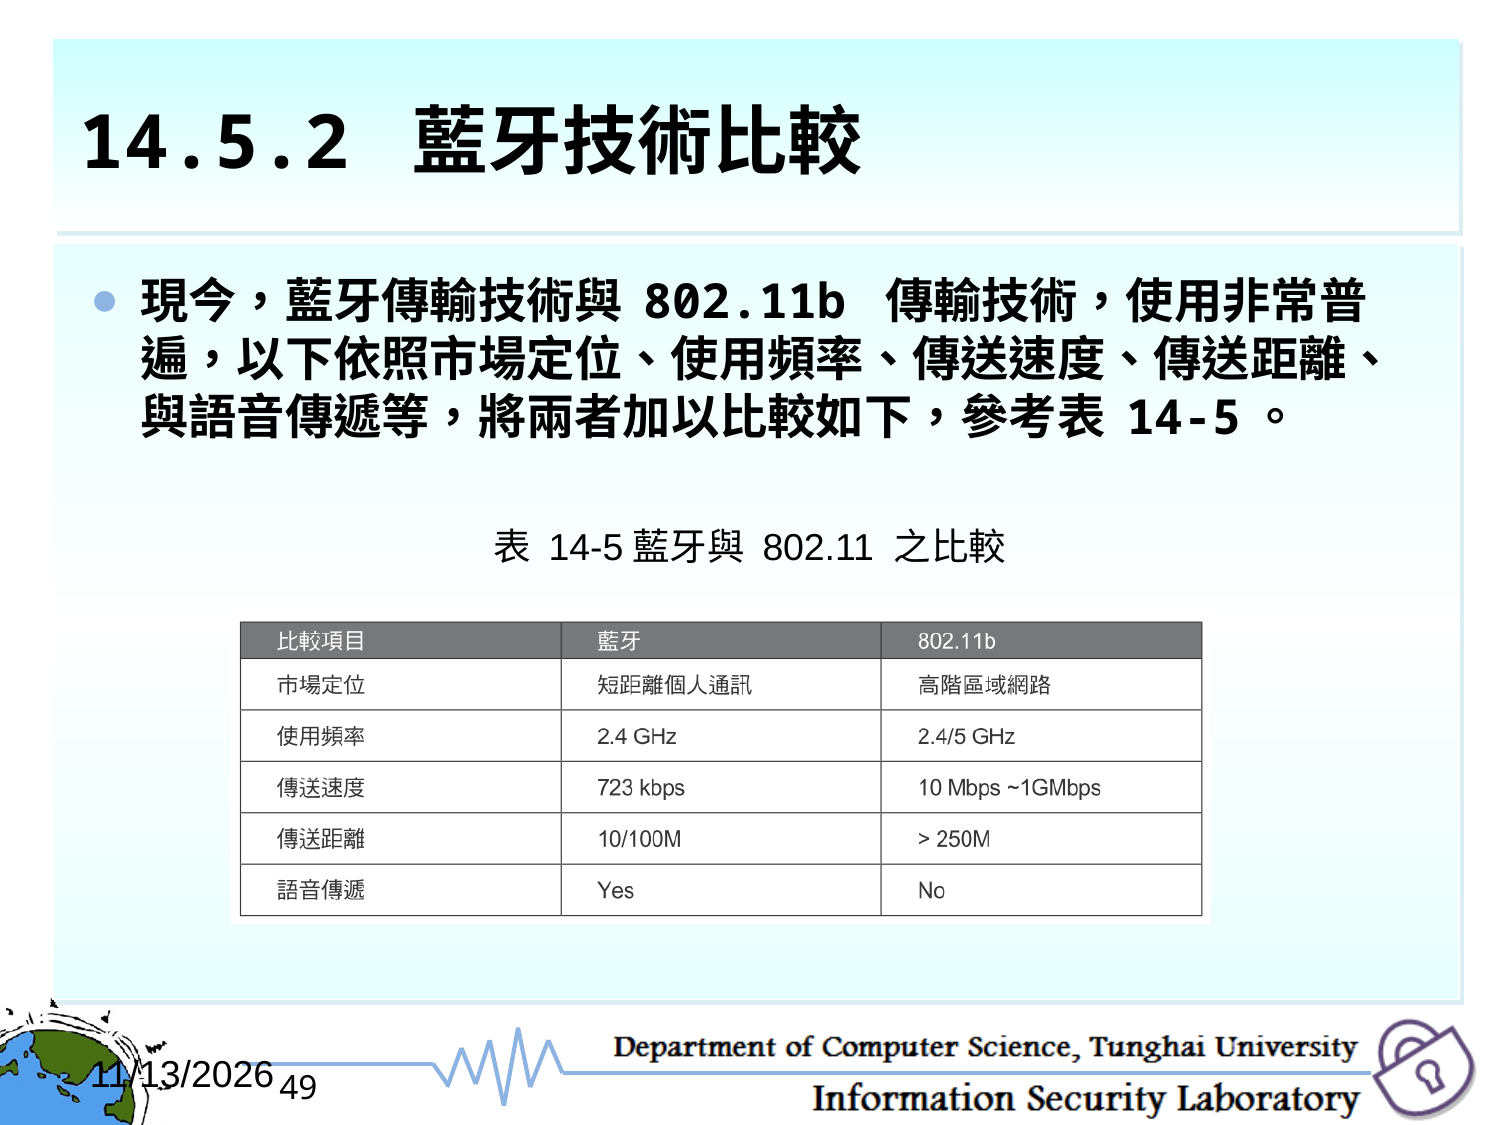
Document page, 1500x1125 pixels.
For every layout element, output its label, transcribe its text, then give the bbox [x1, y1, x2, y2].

picture [1371, 1017, 1481, 1124]
picture [0, 984, 184, 1125]
picture [809, 1076, 1369, 1124]
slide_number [75, 1042, 425, 1103]
slide_number 49 [253, 1058, 333, 1125]
text_box 表 14-5藍牙與 802.11 之比較 [478, 515, 1021, 575]
title 14.5.2 藍牙技術比較 [64, 45, 1449, 233]
picture [601, 1026, 1365, 1071]
list 現今，藍牙傳輸技術與 802.11b 傳輸技術，使用非常普遍，以下依照市場定位、使用頻率、傳送速度、傳送距離、與語音傳遞等，將兩者加以比較如下，參考表 14-5。 [75, 262, 1425, 492]
picture [229, 609, 1211, 924]
